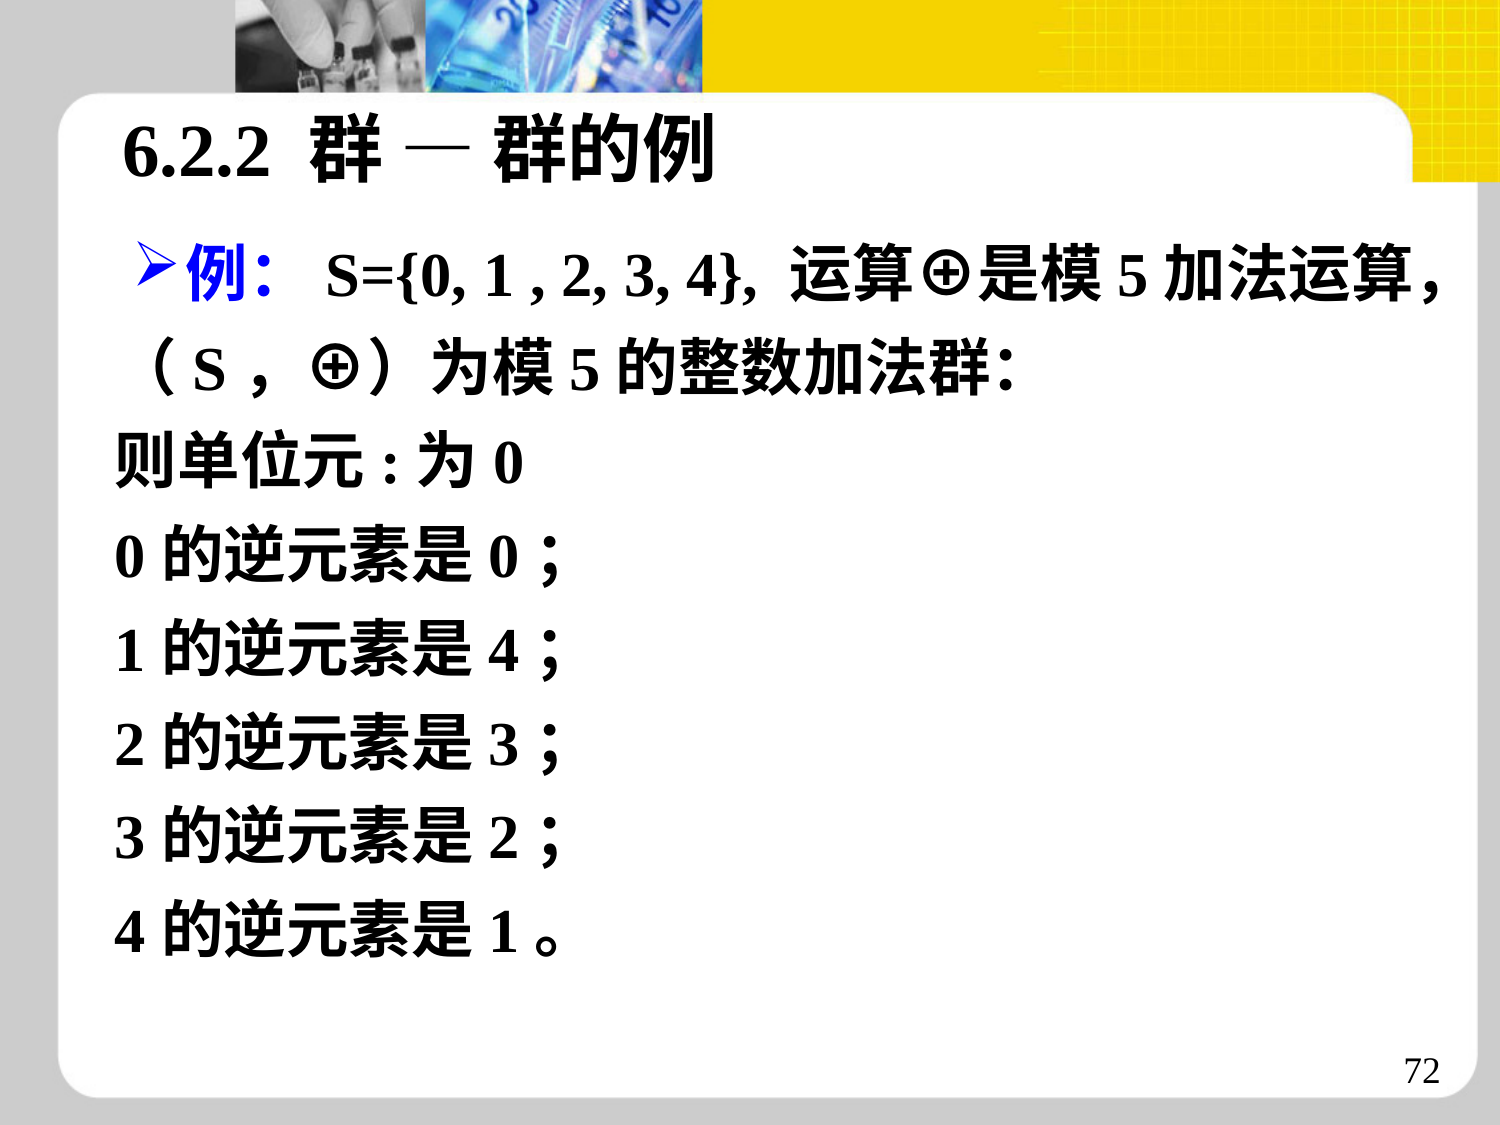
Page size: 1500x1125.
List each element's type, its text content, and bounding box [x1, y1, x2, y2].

text_box 6.2.2 群 — 群的例 [88, 93, 1364, 199]
slide_number 72 [1105, 1038, 1456, 1099]
picture [0, 0, 1500, 1125]
list 例：S={0, 1 , 2, 3, 4}, 运算⊕是模5加法运算， （S，⊕）为模5的整数加法群： 则单位元:为0 0的逆元素是0； 1的逆元素是4； 2的逆元素是3； 3的逆元素是2； 4的逆元素是1。 [100, 208, 1462, 1035]
